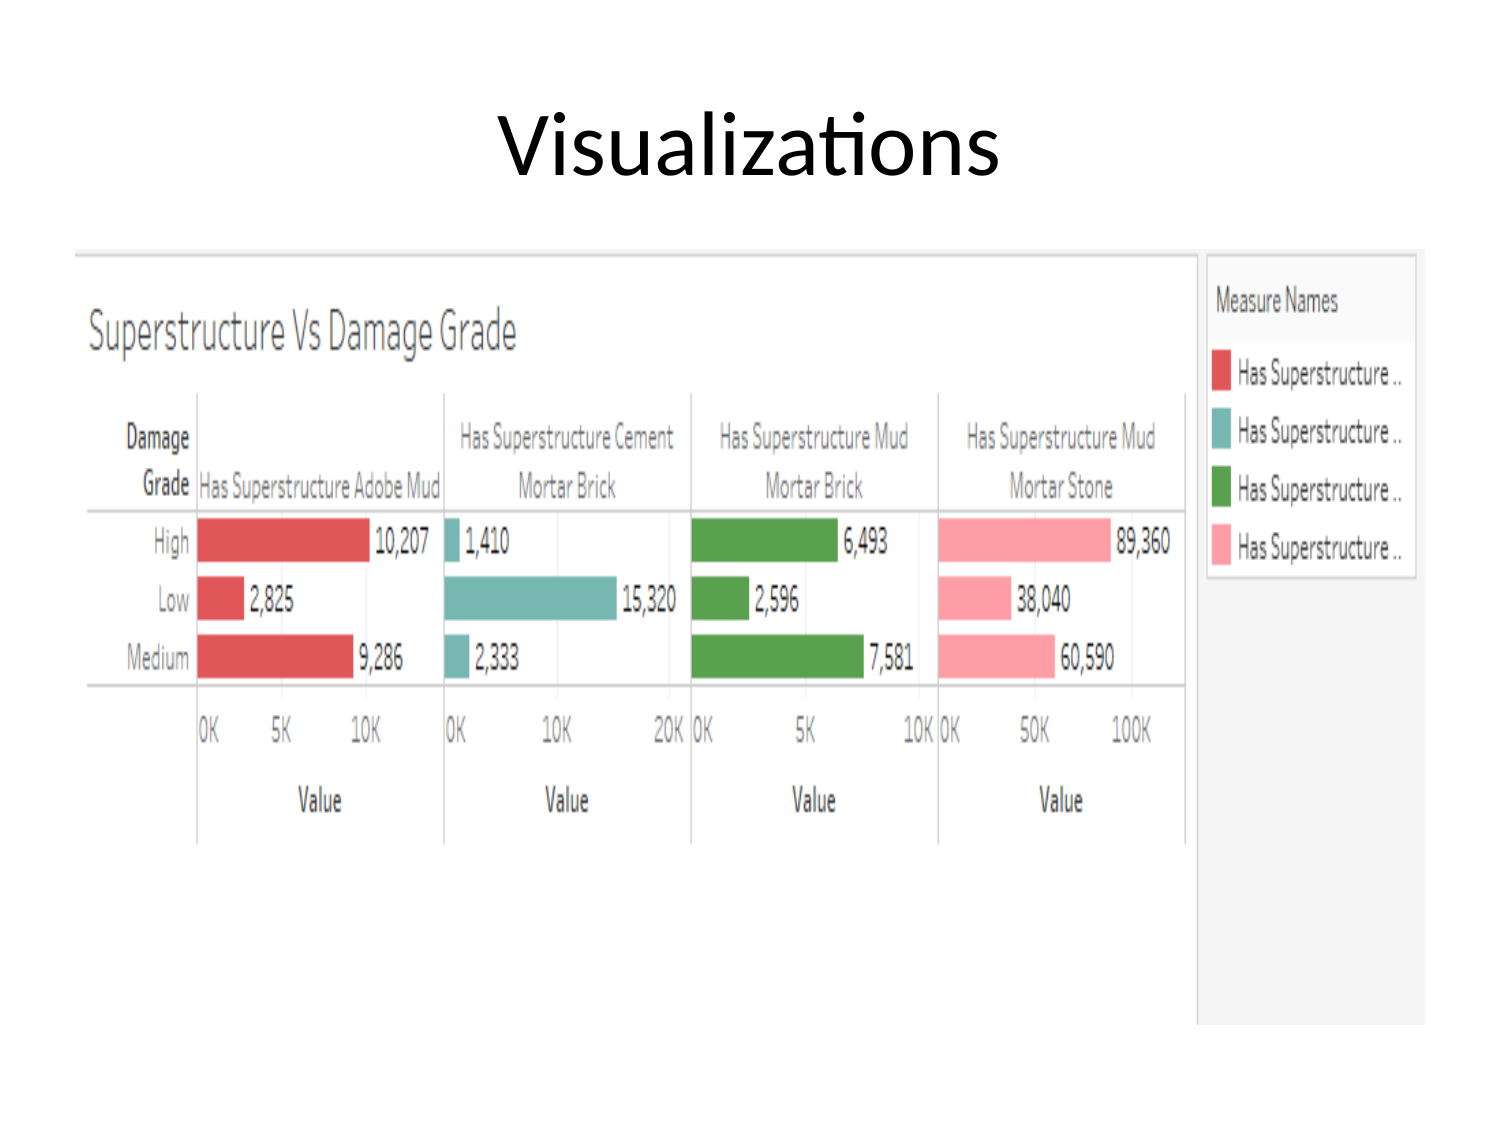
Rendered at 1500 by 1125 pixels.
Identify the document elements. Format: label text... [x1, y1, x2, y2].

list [74, 249, 1426, 1026]
title Visualizations [75, 45, 1425, 233]
